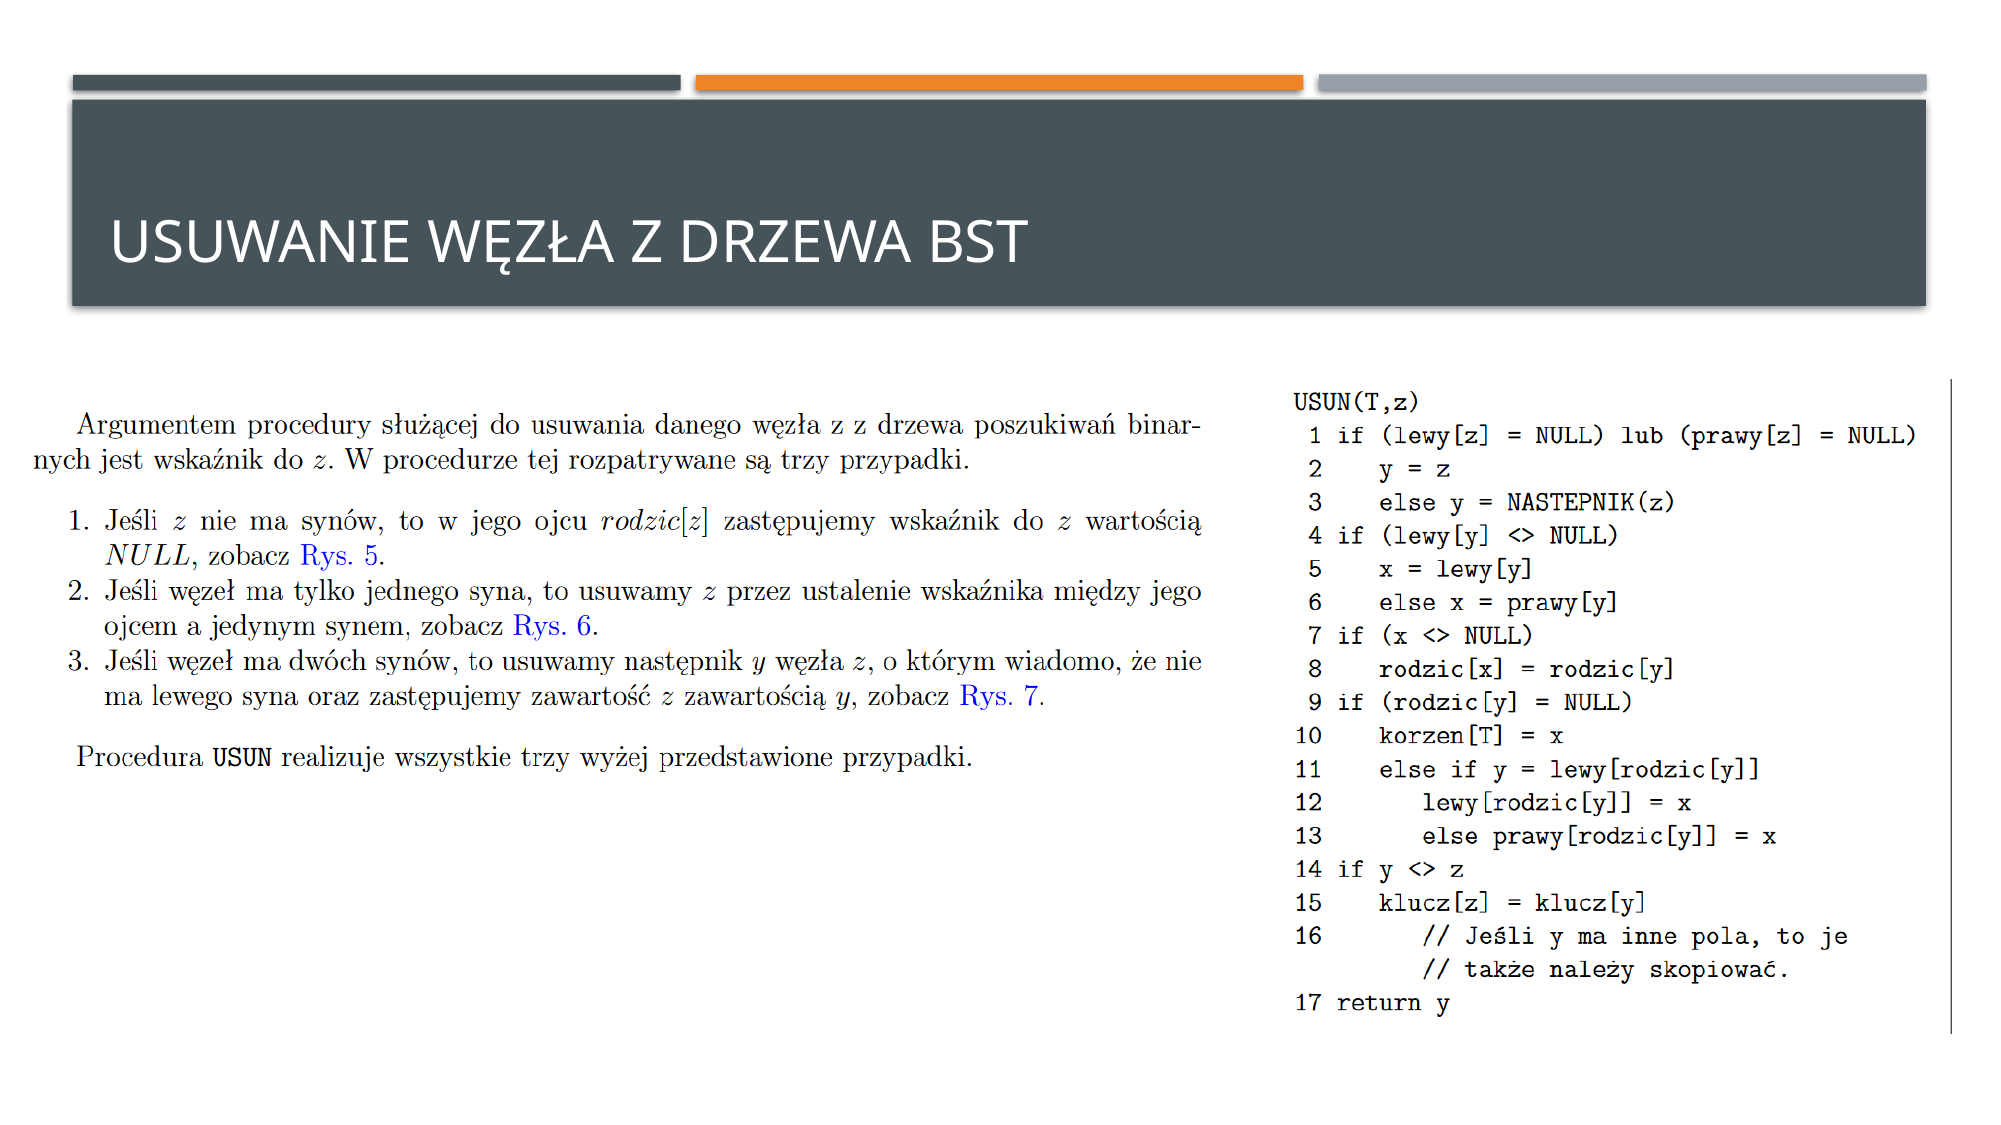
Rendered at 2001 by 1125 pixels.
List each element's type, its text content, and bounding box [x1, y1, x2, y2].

title Usuwanie węzła Z drzewa BST [94, 119, 1904, 282]
picture [27, 378, 1969, 1034]
